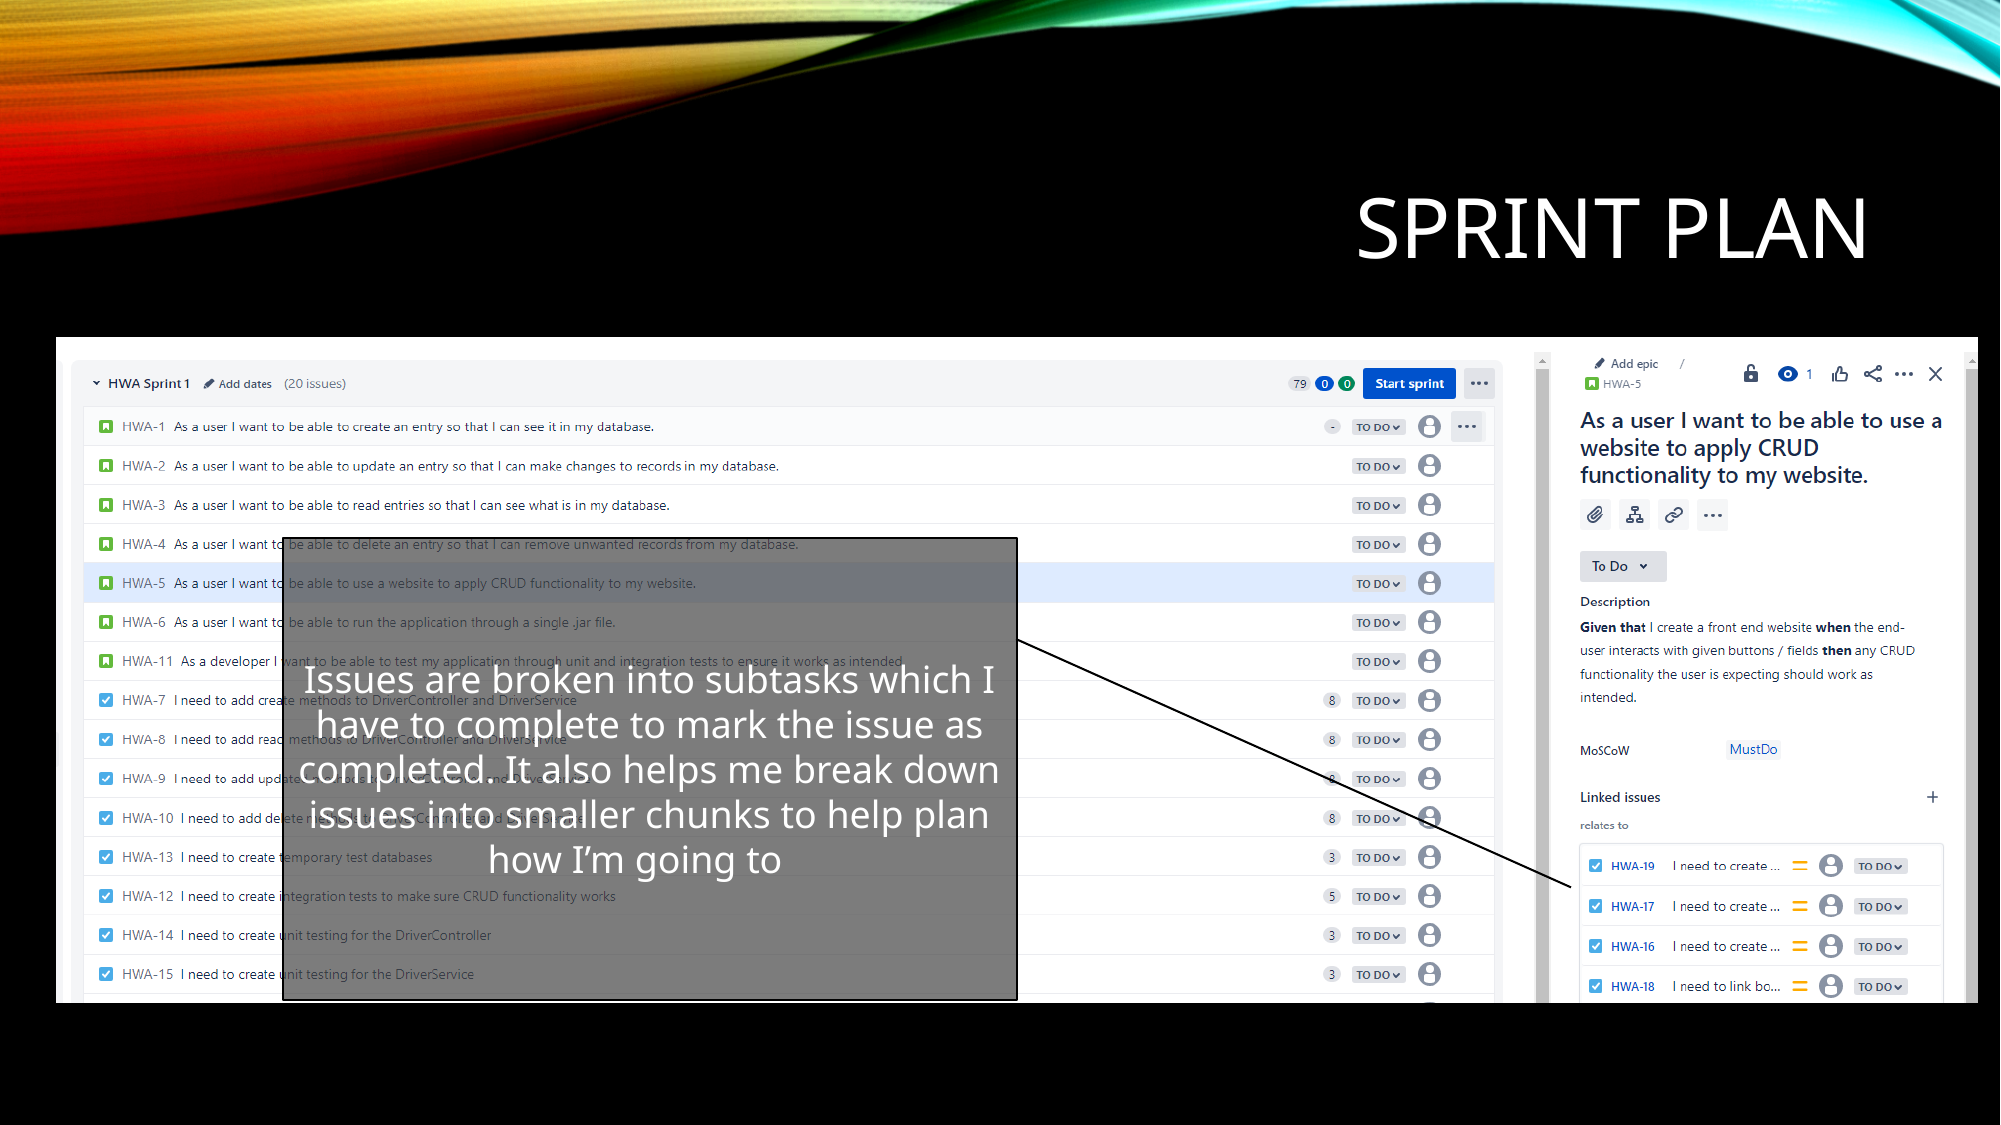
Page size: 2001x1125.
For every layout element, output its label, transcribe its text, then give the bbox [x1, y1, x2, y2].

picture [0, 0, 2000, 237]
picture [56, 337, 1979, 1003]
title Sprint plan [474, 125, 1888, 337]
